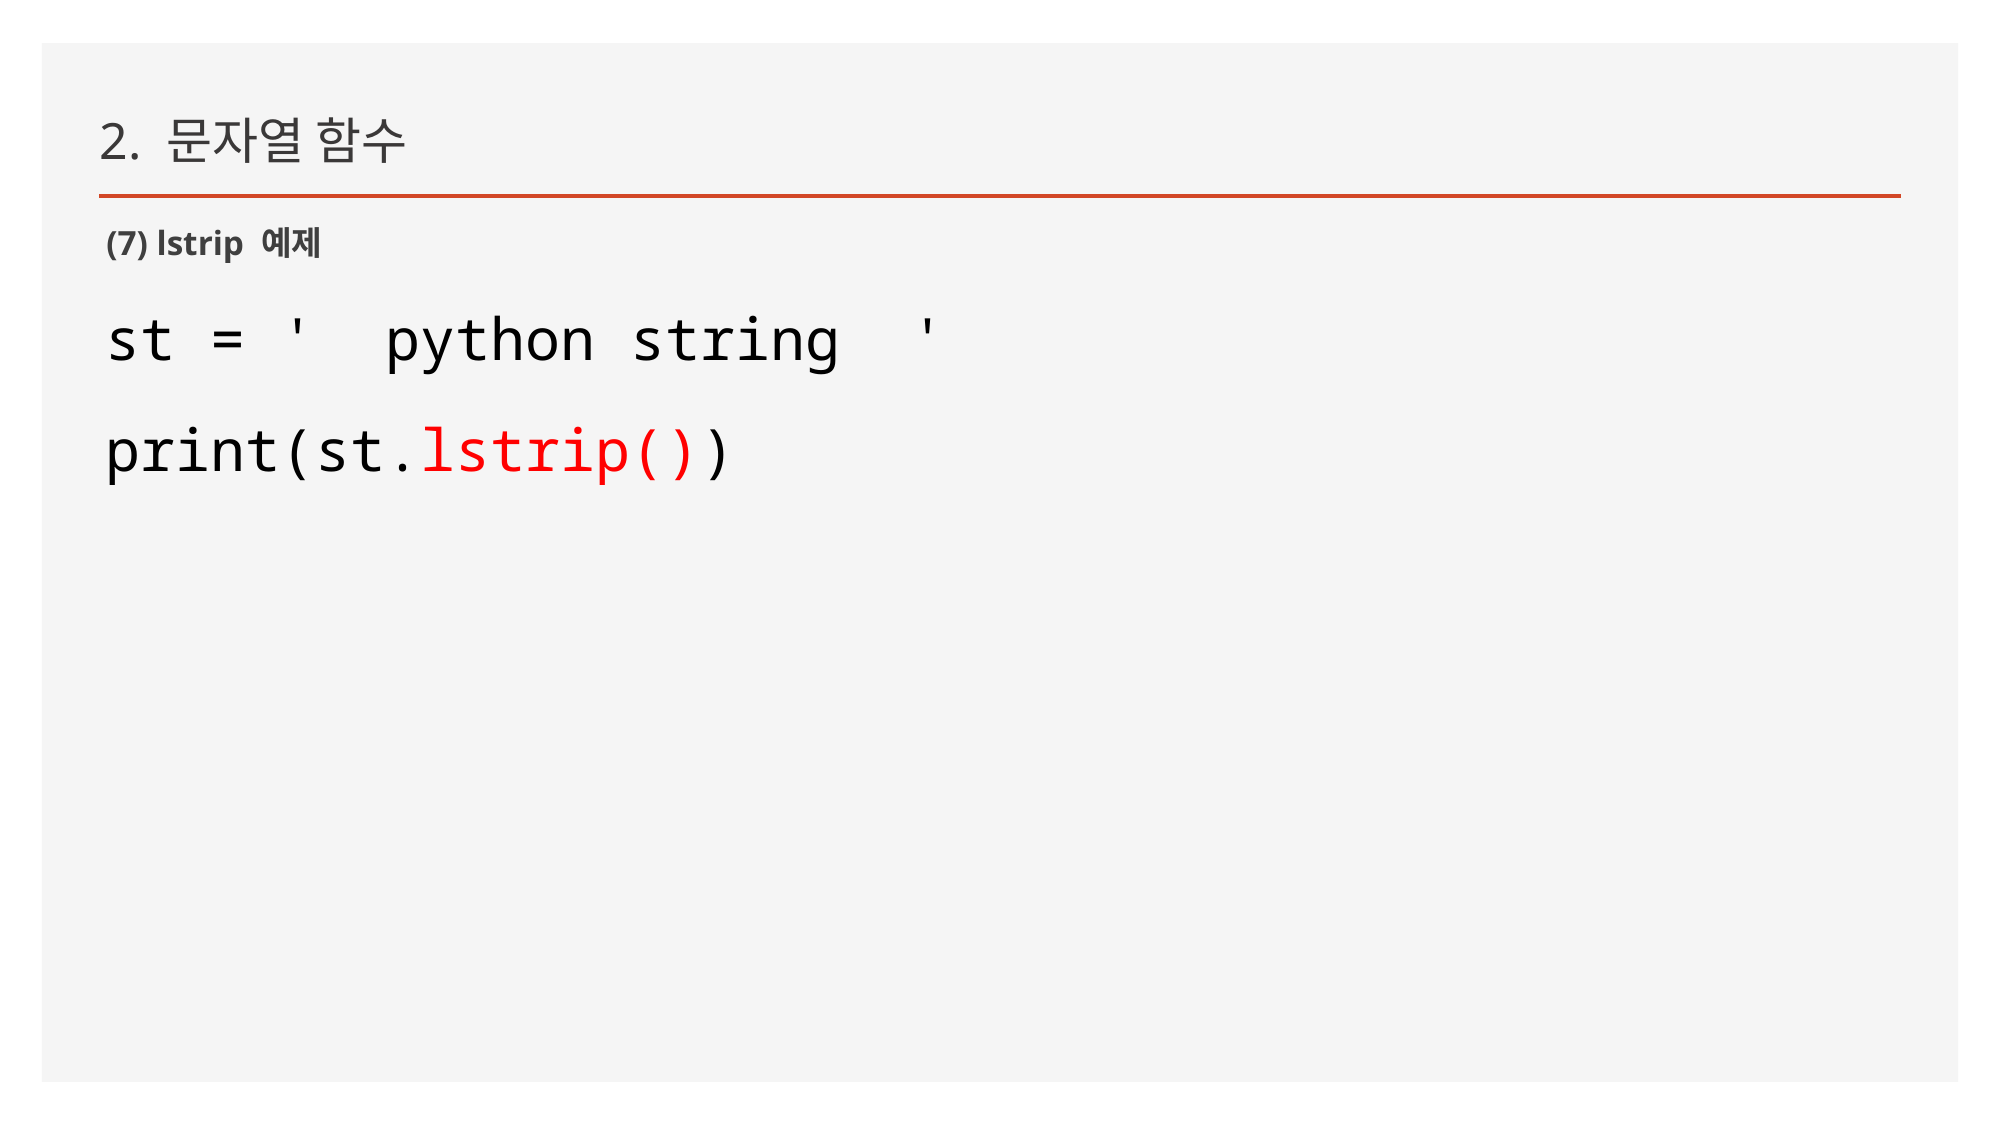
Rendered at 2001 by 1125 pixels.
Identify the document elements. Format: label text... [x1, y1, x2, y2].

text_box (7) lstrip 예제 [91, 209, 1344, 270]
text_box st = ' python string ' print(st.lstrip()) [90, 294, 1026, 491]
list 2. 문자열 함수 [84, 72, 813, 178]
